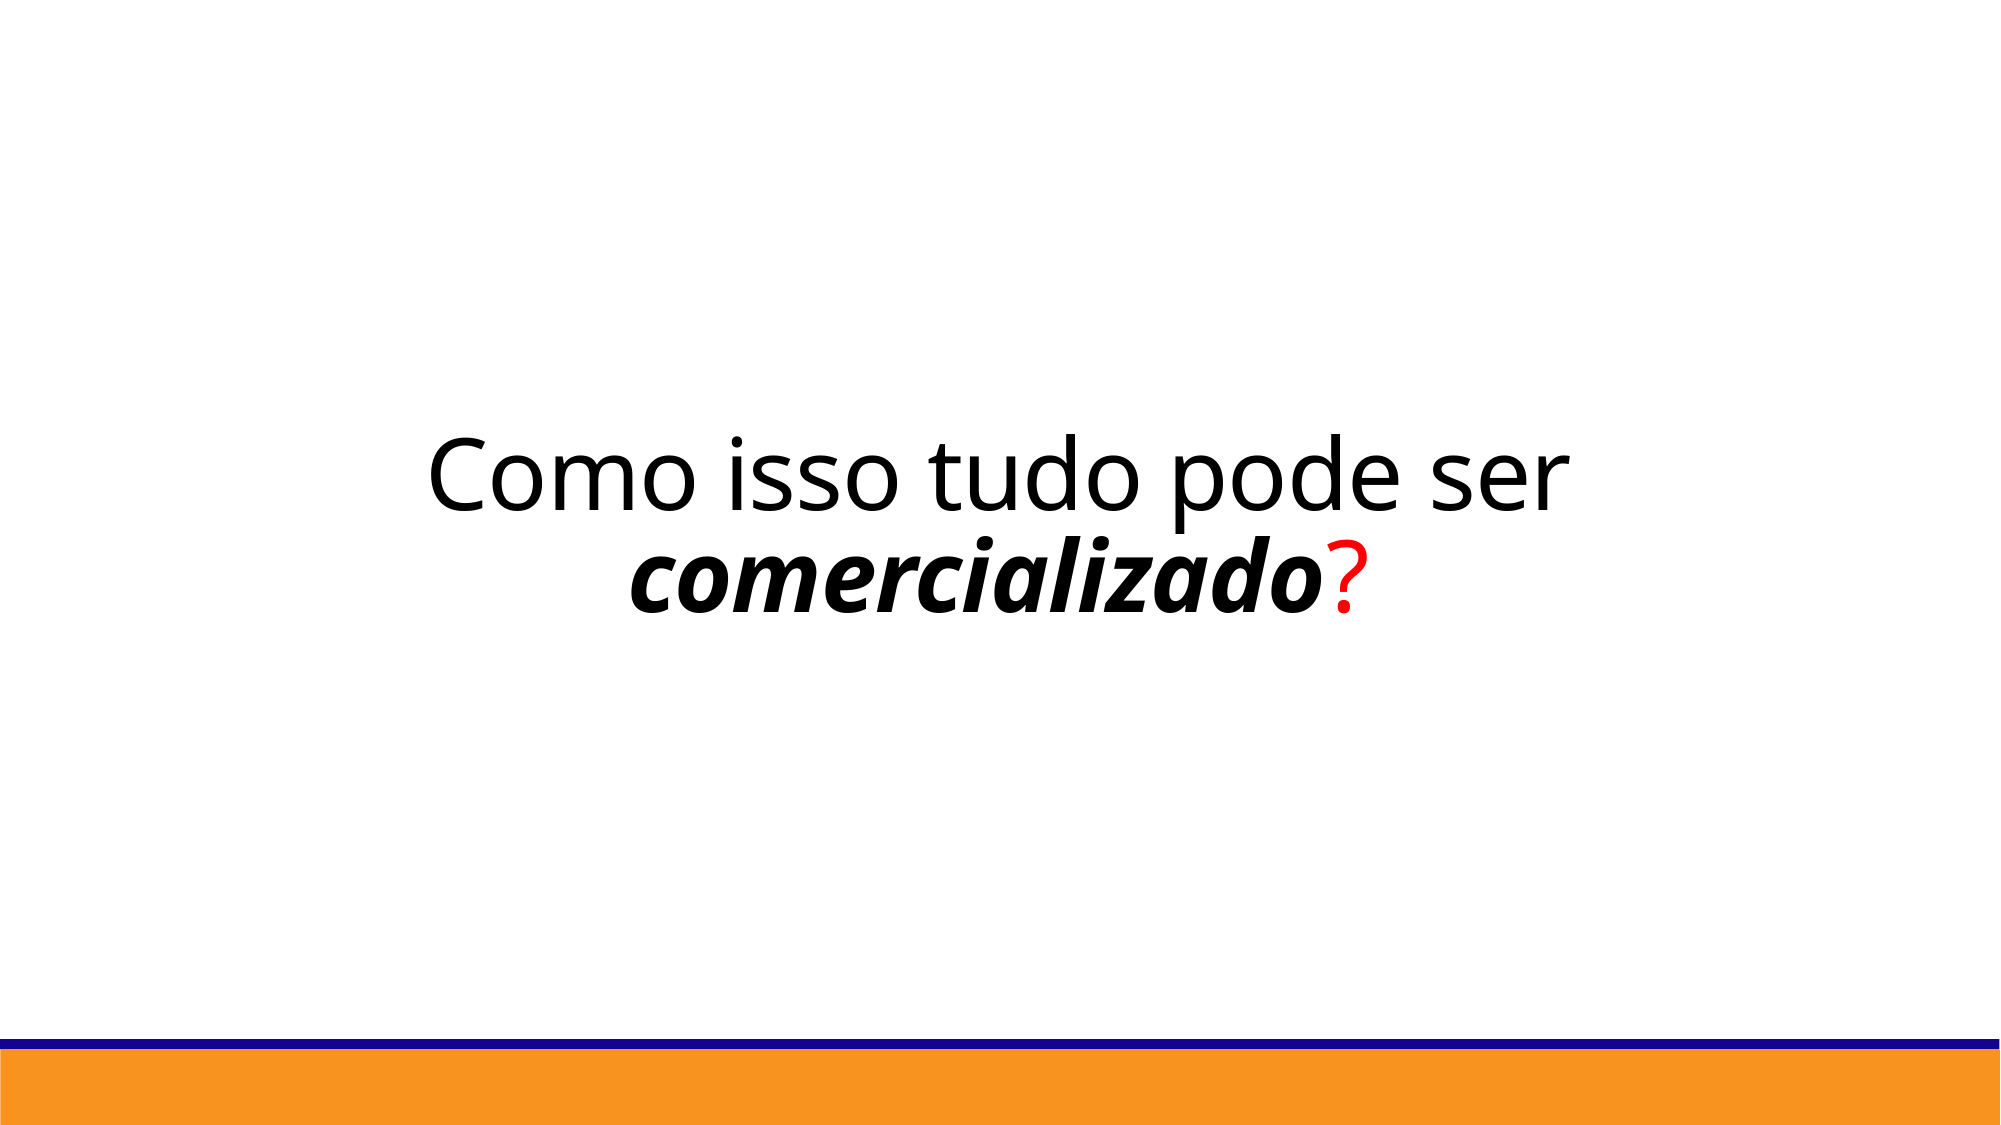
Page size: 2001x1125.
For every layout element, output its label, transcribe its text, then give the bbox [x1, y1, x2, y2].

text_box Como isso tudo pode ser comercializado? [68, 421, 1928, 660]
